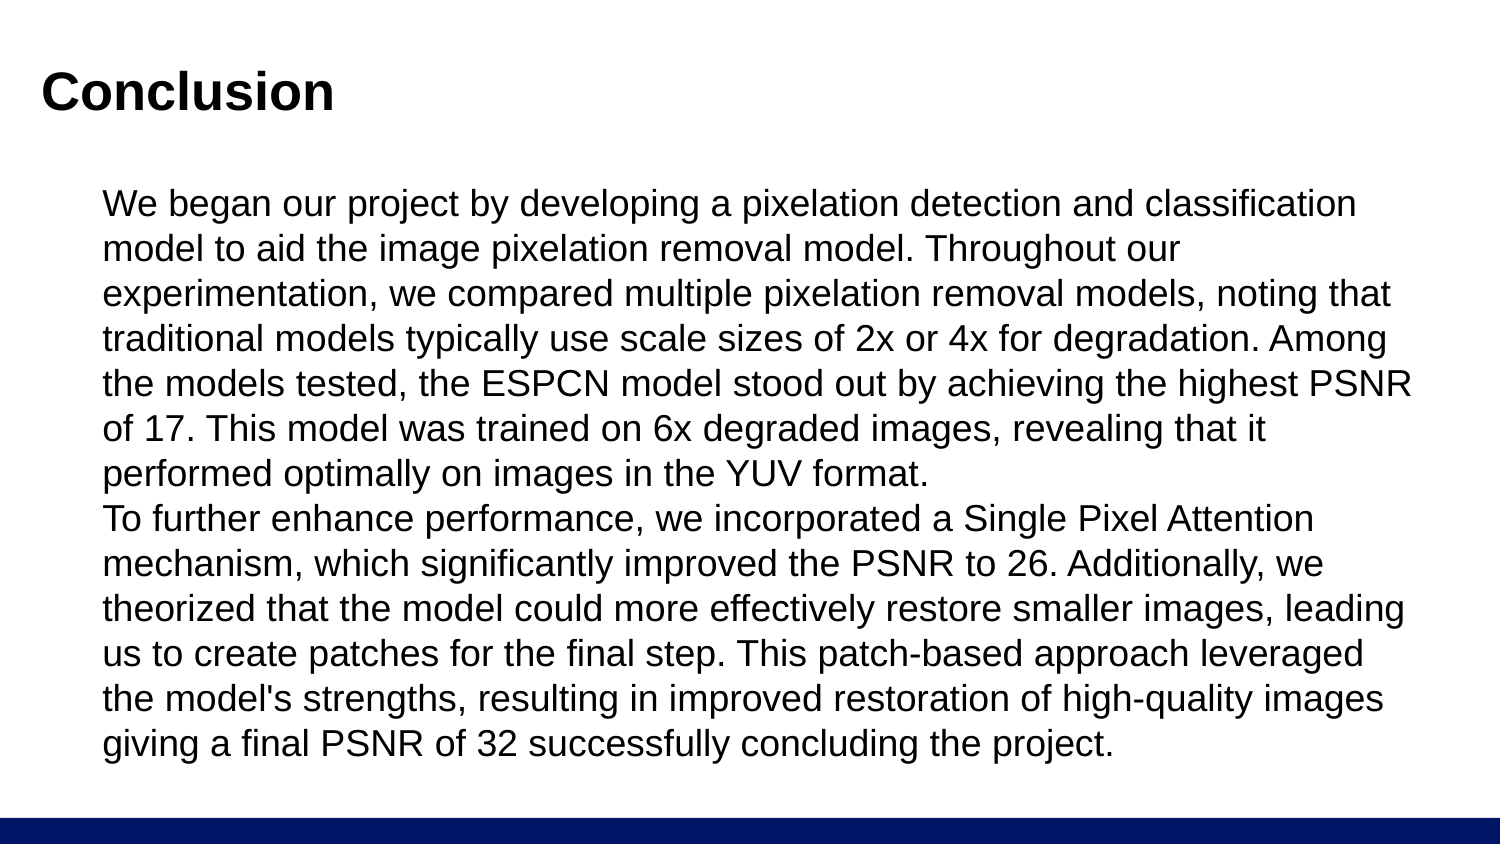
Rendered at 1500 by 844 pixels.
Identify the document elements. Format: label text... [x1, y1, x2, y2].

text_box We began our project by developing a pixelation detection and classification model to aid the image pixelation removal model. Throughout our experimentation, we compared multiple pixelation removal models, noting that traditional models typically use scale sizes of 2x or 4x for degradation. Among the models tested, the ESPCN model stood out by achieving the highest PSNR of 17. This model was trained on 6x degraded images, revealing that it performed optimally on images in the YUV format. To further enhance performance, we incorporated a Single Pixel Attention mechanism, which significantly improved the PSNR to 26. Additionally, we theorized that the model could more effectively restore smaller images, leading us to create patches for the final step. This patch-based approach leveraged the model's strengths, resulting in improved restoration of high-quality images giving a final PSNR of 32 successfully concluding the project. [87, 171, 1438, 772]
title Conclusion [29, 37, 903, 198]
picture [0, 817, 1500, 844]
